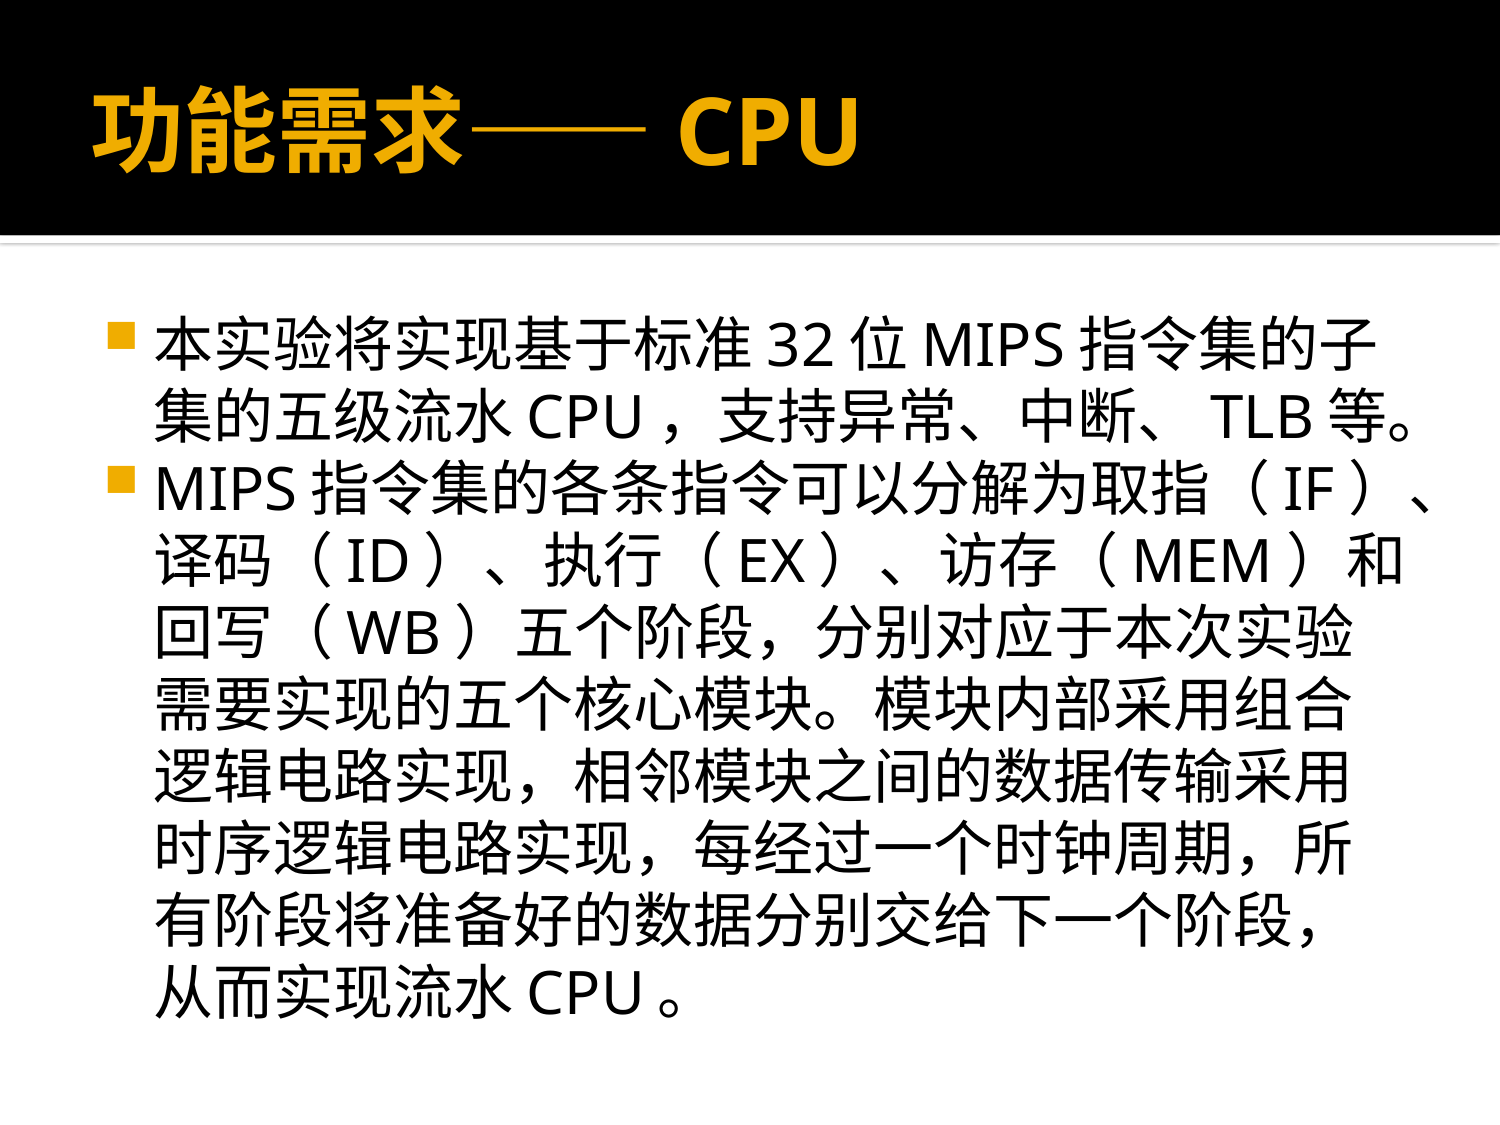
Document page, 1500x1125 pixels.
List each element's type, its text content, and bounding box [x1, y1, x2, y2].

list 本实验将实现基于标准32位MIPS指令集的子集的五级流水CPU，支持异常、中断、TLB等。 MIPS指令集的各条指令可以分解为取指（IF）、译码（ID）、执行（EX）、访存（MEM）和回写（WB）五个阶段，分别对应于本次实验需要实现的五个核心模块。模块内部采用组合逻辑电路实现，相邻模块之间的数据传输采用时序逻辑电路实现，每经过一个时钟周期，所有阶段将准备好的数据分别交给下一个阶段，从而实现流水CPU。 [75, 291, 1425, 1050]
title 功能需求——CPU [75, 25, 1425, 231]
